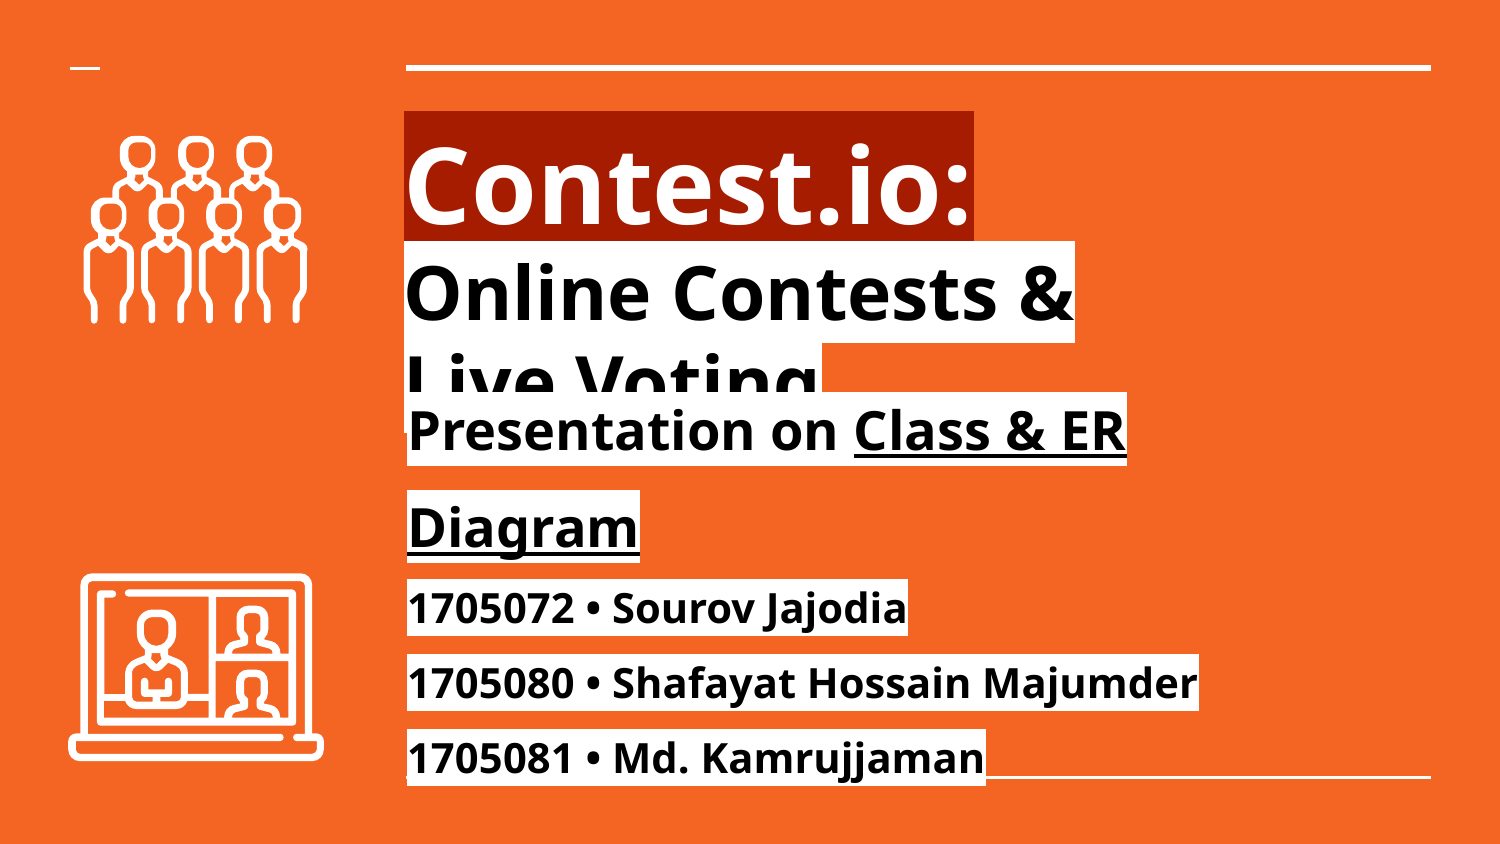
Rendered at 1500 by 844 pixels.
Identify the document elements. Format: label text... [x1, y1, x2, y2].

text_box Contest.io: Online Contests & Live Voting [388, 103, 1428, 357]
subtitle 1705072 • Sourov Jajodia 1705080 • Shafayat Hossain Majumder 1705081 • Md. Kamrujjaman [392, 593, 1242, 798]
text_box [83, 135, 308, 324]
text_box Presentation on Class & ER Diagram [392, 498, 1324, 574]
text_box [67, 573, 325, 762]
